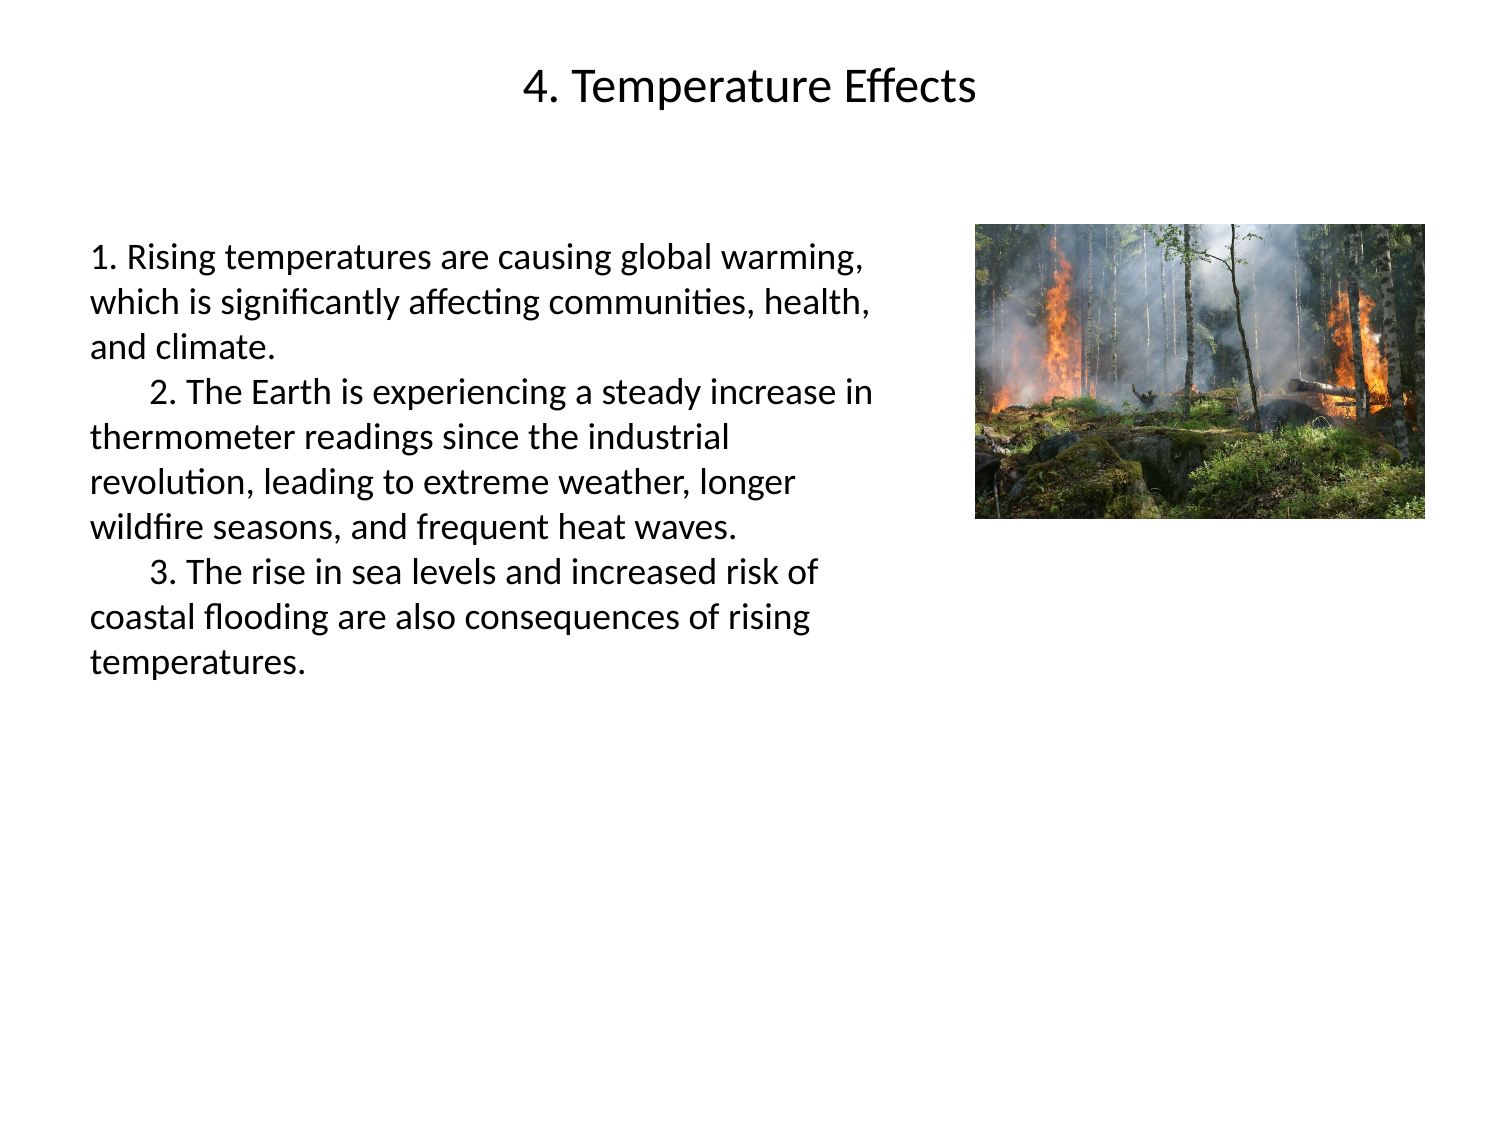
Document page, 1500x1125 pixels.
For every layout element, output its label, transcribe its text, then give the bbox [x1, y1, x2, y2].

text_box 4. Temperature Effects [507, 44, 993, 120]
picture [974, 224, 1426, 520]
text_box 1. Rising temperatures are causing global warming, which is significantly affecting communities, health, and climate. 2. The Earth is experiencing a steady increase in thermometer readings since the industrial revolution, leading to extreme weather, longer wildfire seasons, and frequent heat waves. 3. The rise in sea levels and increased risk of coastal flooding are also consequences of rising temperatures. [74, 224, 900, 690]
